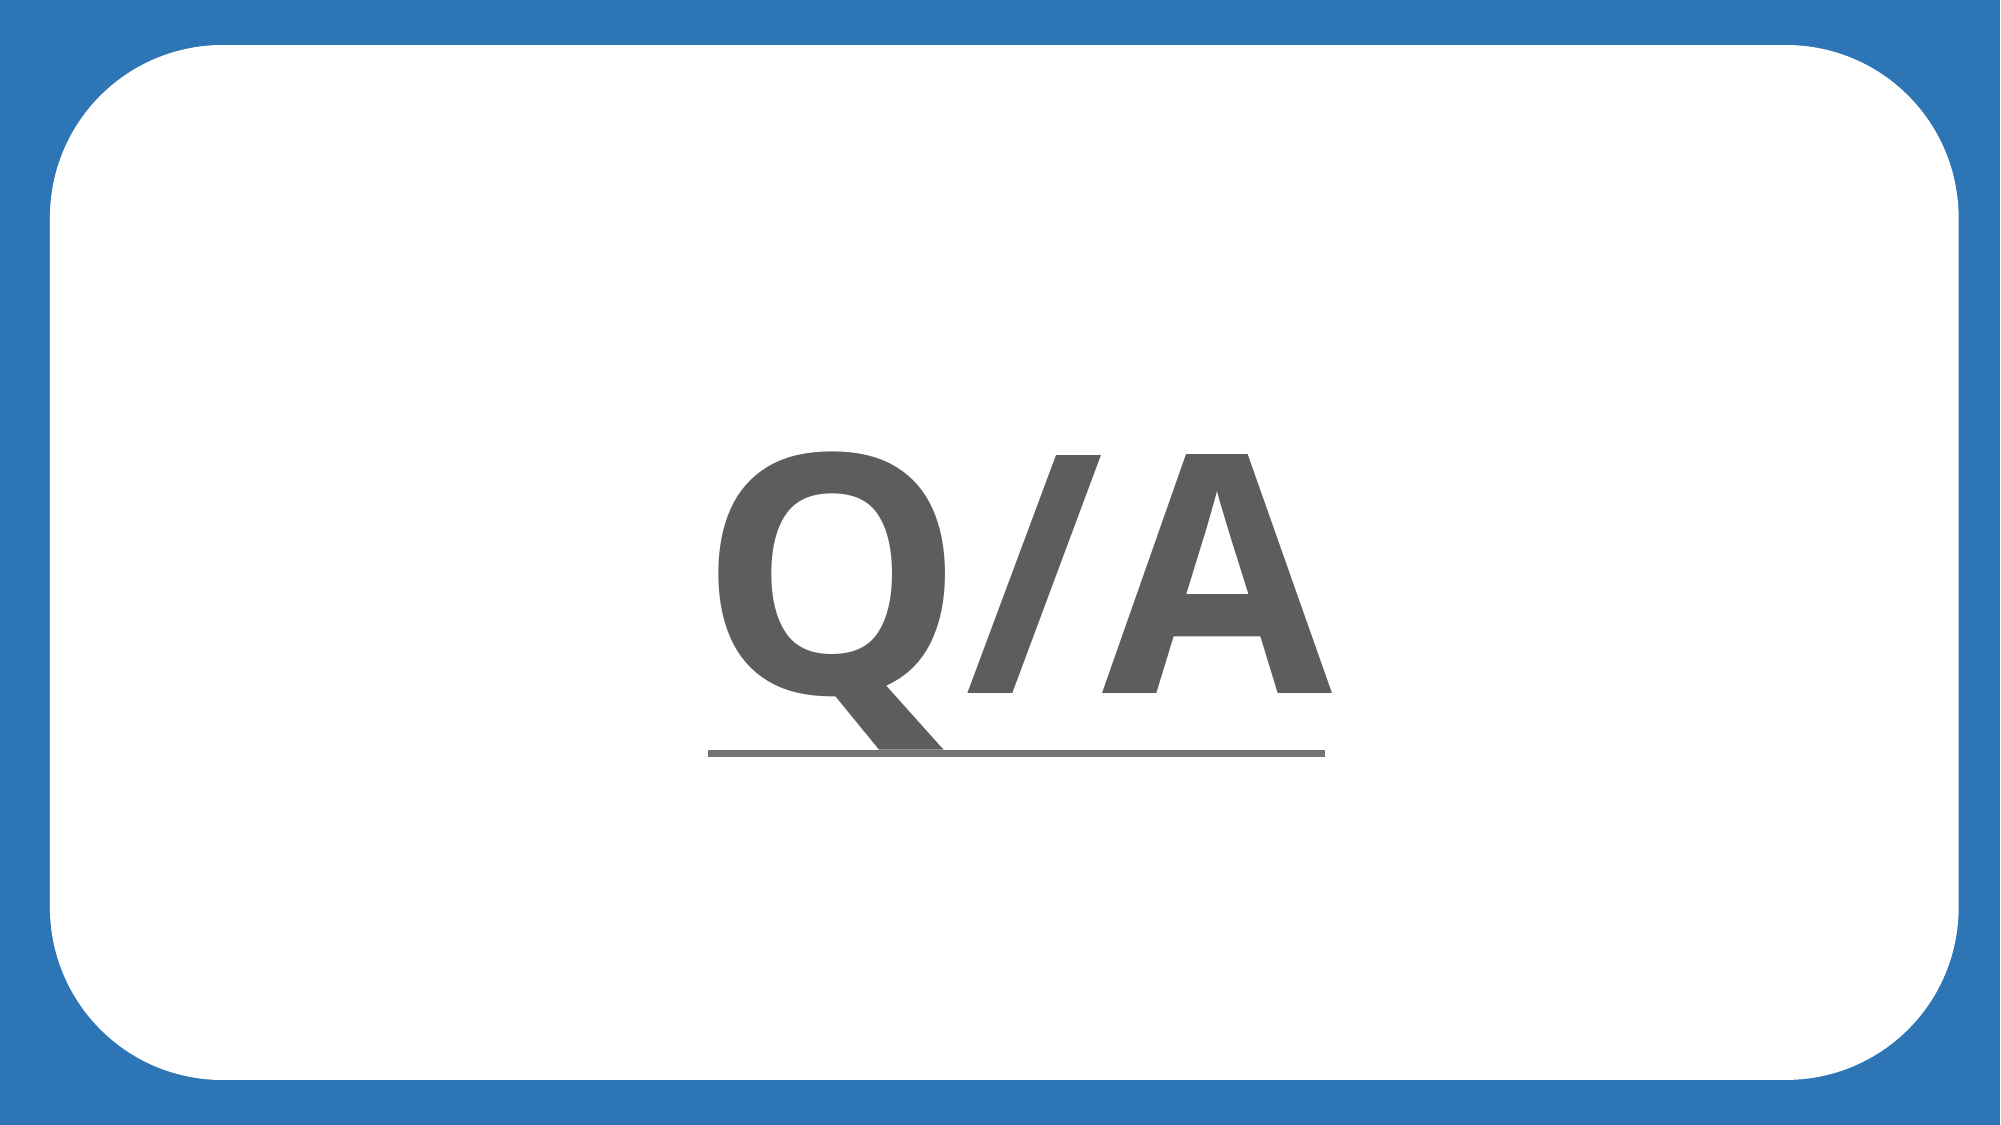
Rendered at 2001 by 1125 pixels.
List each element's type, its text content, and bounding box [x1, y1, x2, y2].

text_box Q/A [685, 353, 1348, 768]
text_box ^ [48, 43, 1960, 1082]
